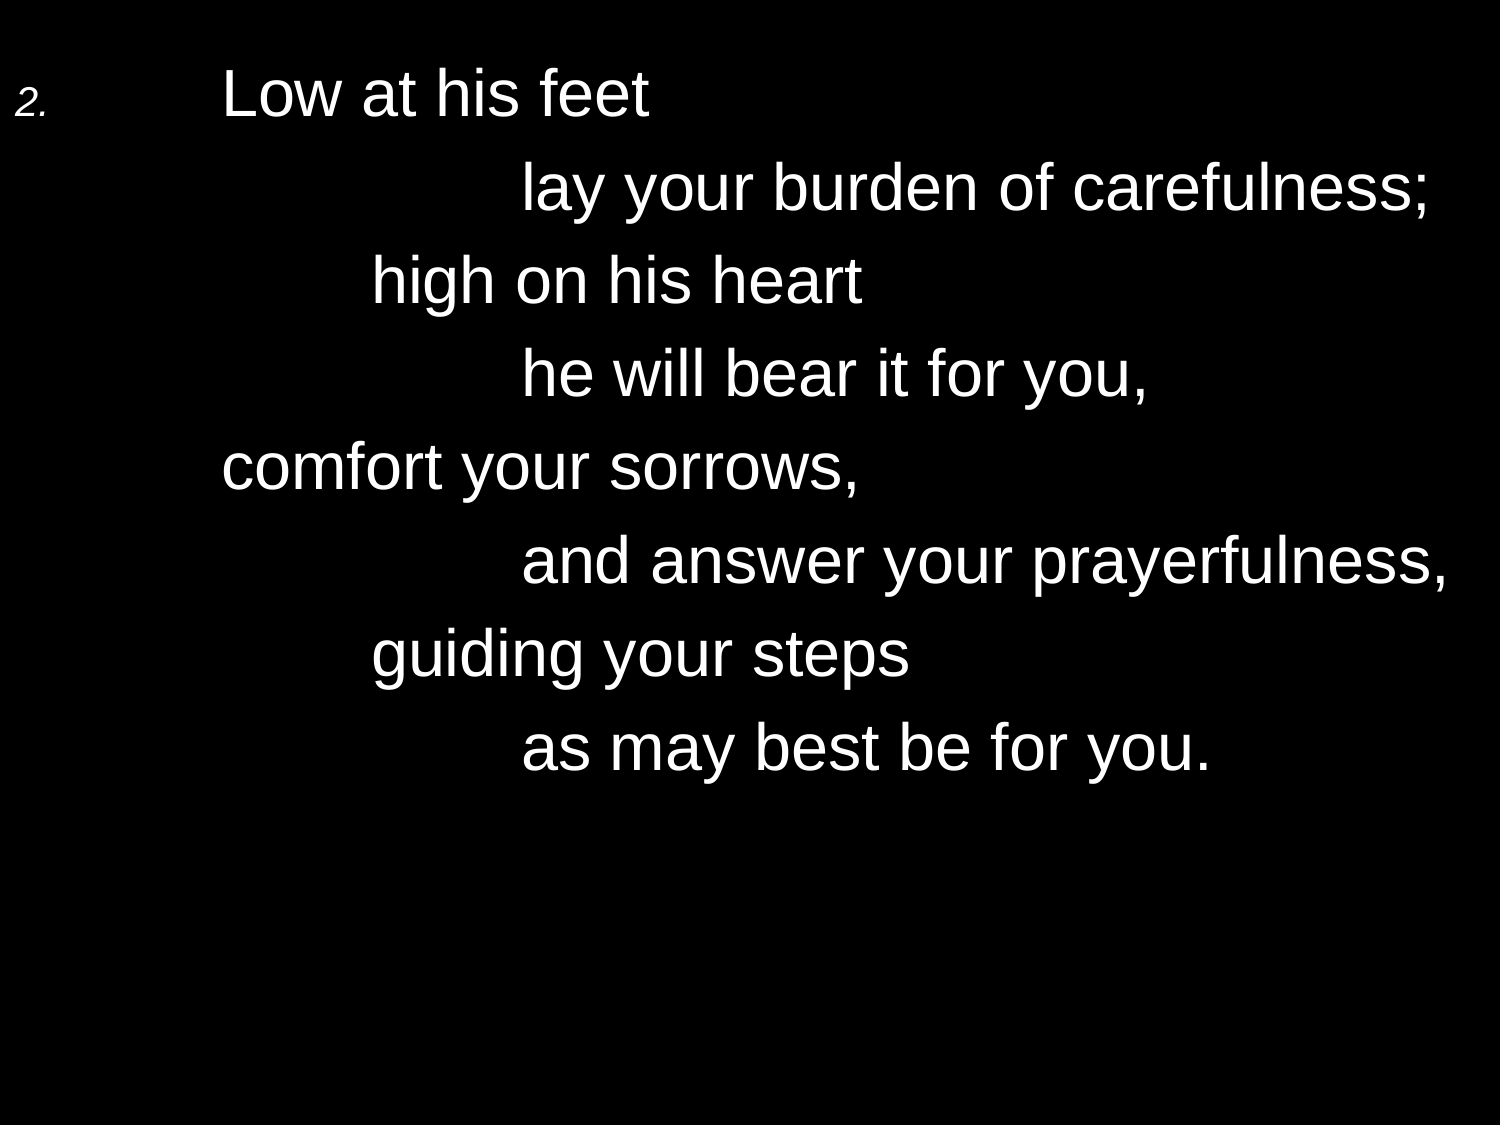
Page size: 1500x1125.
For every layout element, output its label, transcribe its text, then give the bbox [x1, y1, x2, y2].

list 2. Low at his feet lay your burden of carefulness; high on his heart he will bear it for you, comfort your sorrows, and answer your prayerfulness, guiding your steps as may best be for you. [0, 42, 1500, 1047]
